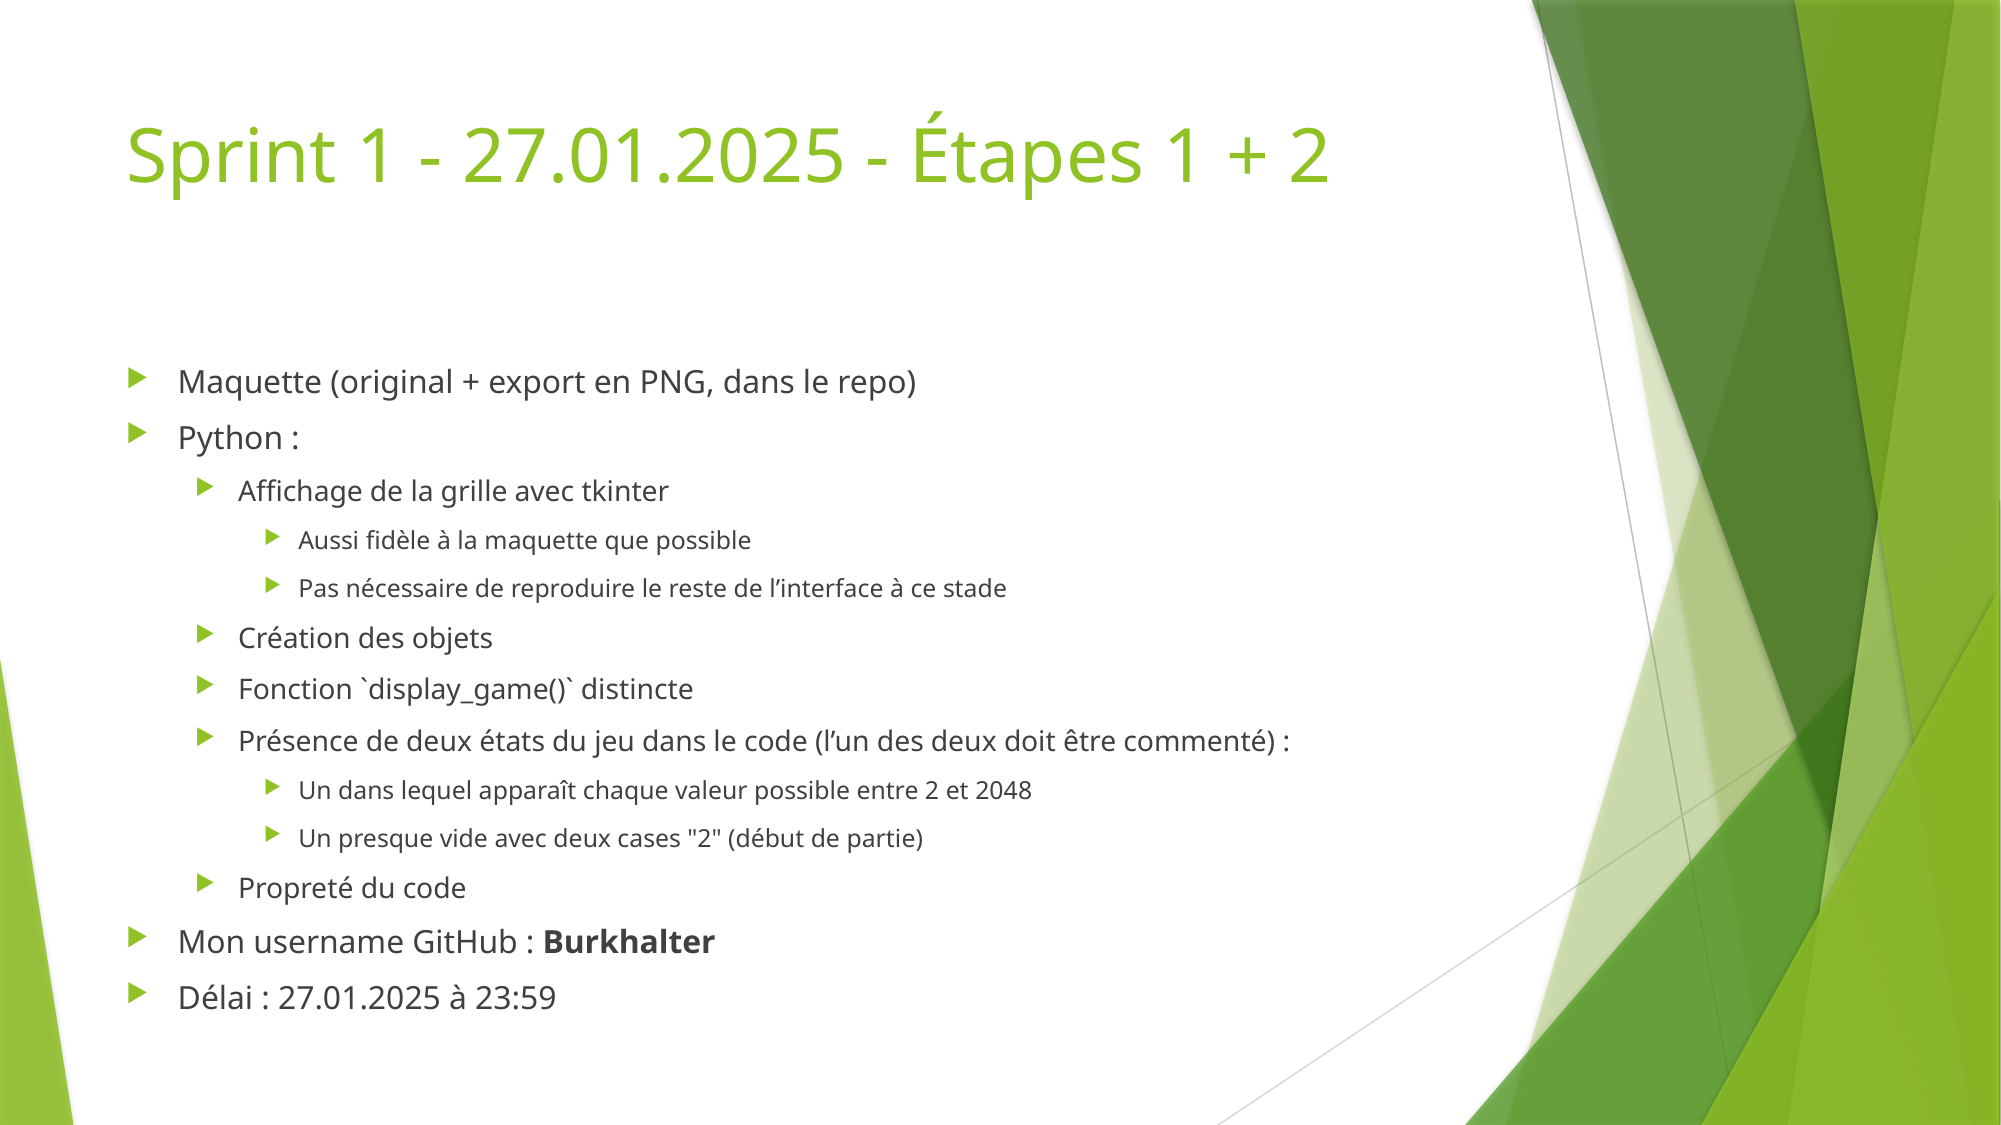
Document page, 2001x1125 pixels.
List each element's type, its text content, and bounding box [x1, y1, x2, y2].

title Sprint 1 - 27.01.2025 - Étapes 1 + 2 [111, 99, 1522, 317]
list Maquette (original + export en PNG, dans le repo) Python : Affichage de la grille avec tkinter Aussi fidèle à la maquette que possible Pas nécessaire de reproduire le reste de l’interface à ce stade Création des objets Fonction `display_game()` distincte Présence de deux états du jeu dans le code (l’un des deux doit être commenté) : Un dans lequel apparaît chaque valeur possible entre 2 et 2048 Un presque vide avec deux cases "2" (début de partie) Propreté du code Mon username GitHub : Burkhalter Délai : 27.01.2025 à 23:59 [111, 354, 1522, 1025]
